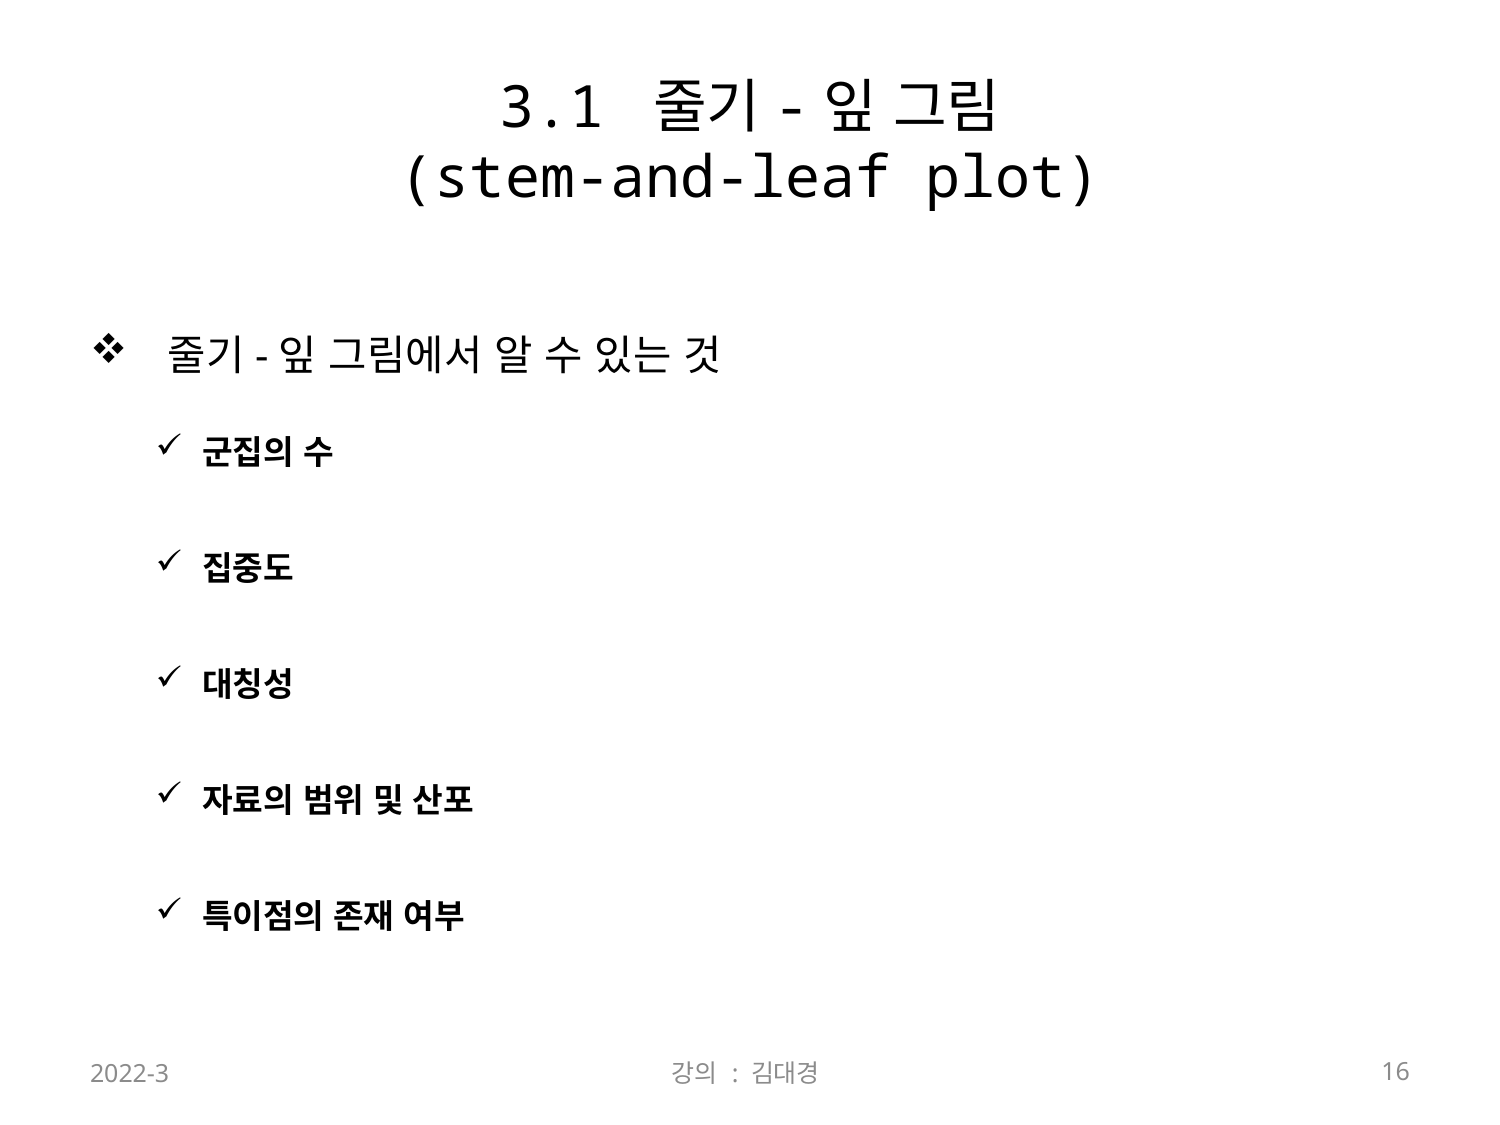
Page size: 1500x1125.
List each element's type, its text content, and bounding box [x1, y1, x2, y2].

slide_number 2022-3 [75, 1042, 425, 1103]
title 3.1 줄기-잎 그림 (stem-and-leaf plot) [75, 45, 1425, 233]
footer 강의 : 김대경 [512, 1042, 988, 1103]
slide_number 16 [1074, 1042, 1425, 1103]
list 줄기-잎 그림에서 알 수 있는 것 군집의 수 집중도 대칭성 자료의 범위 및 산포 특이점의 존재 여부 [75, 262, 1425, 1005]
